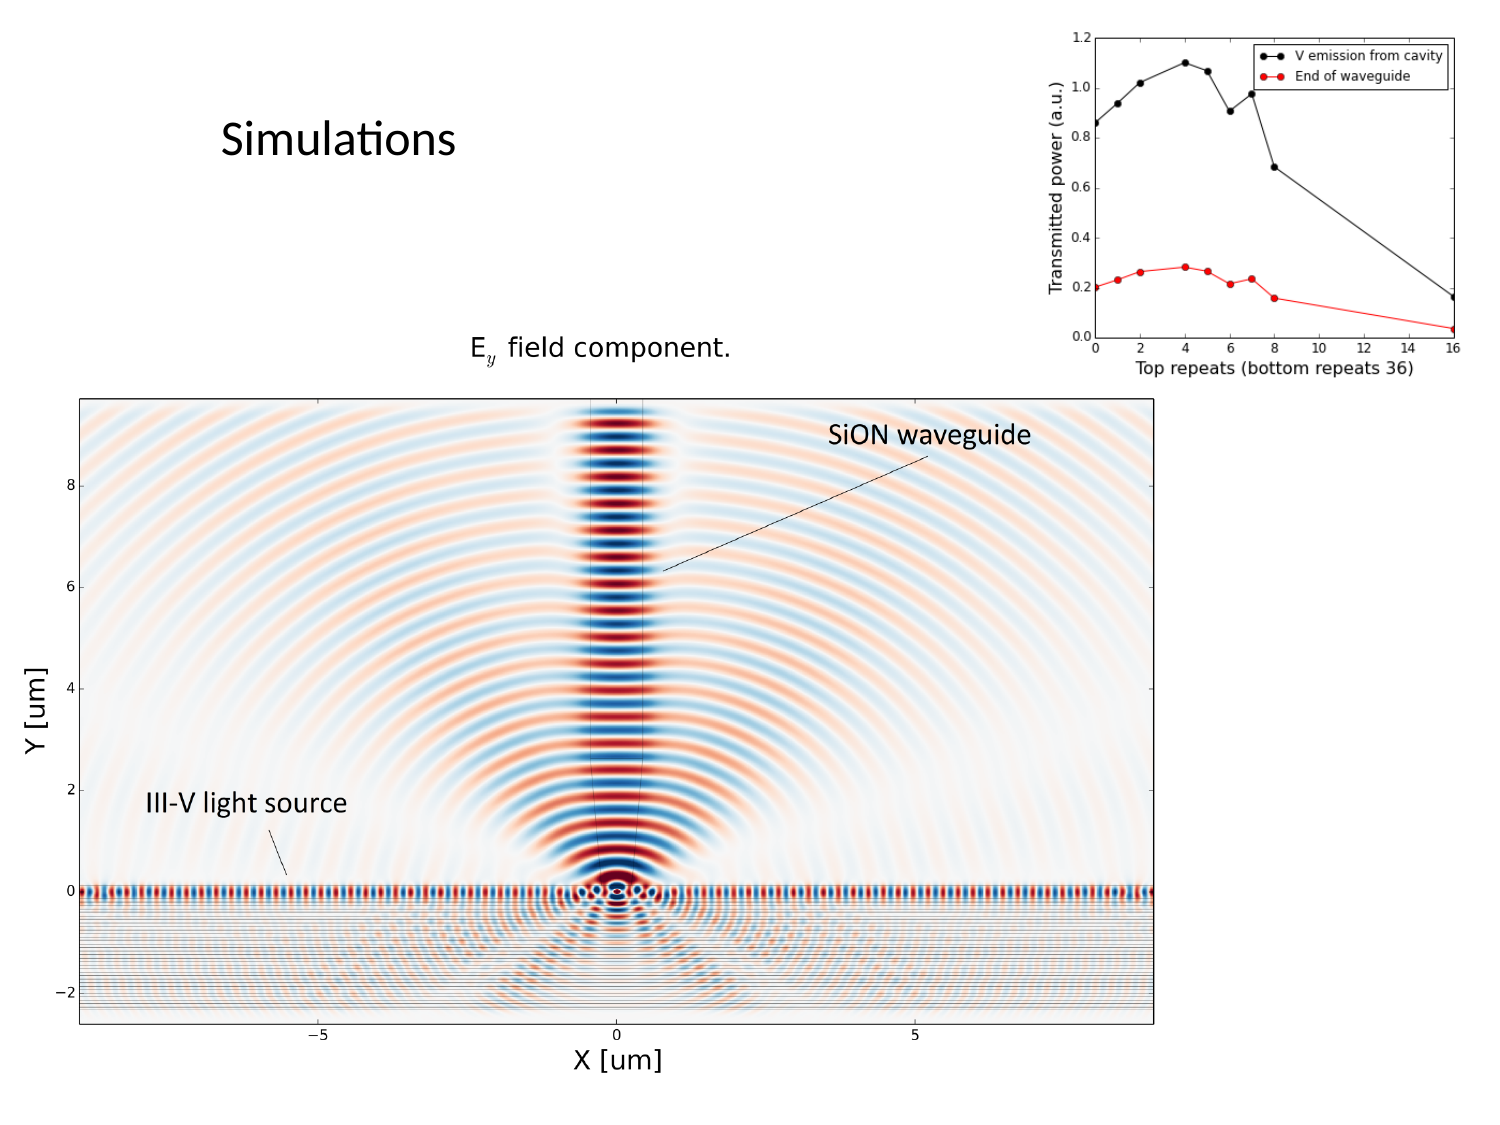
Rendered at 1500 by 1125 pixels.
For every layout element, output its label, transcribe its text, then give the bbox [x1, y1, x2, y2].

picture [3, 0, 1500, 1102]
title Simulations [75, 45, 603, 225]
